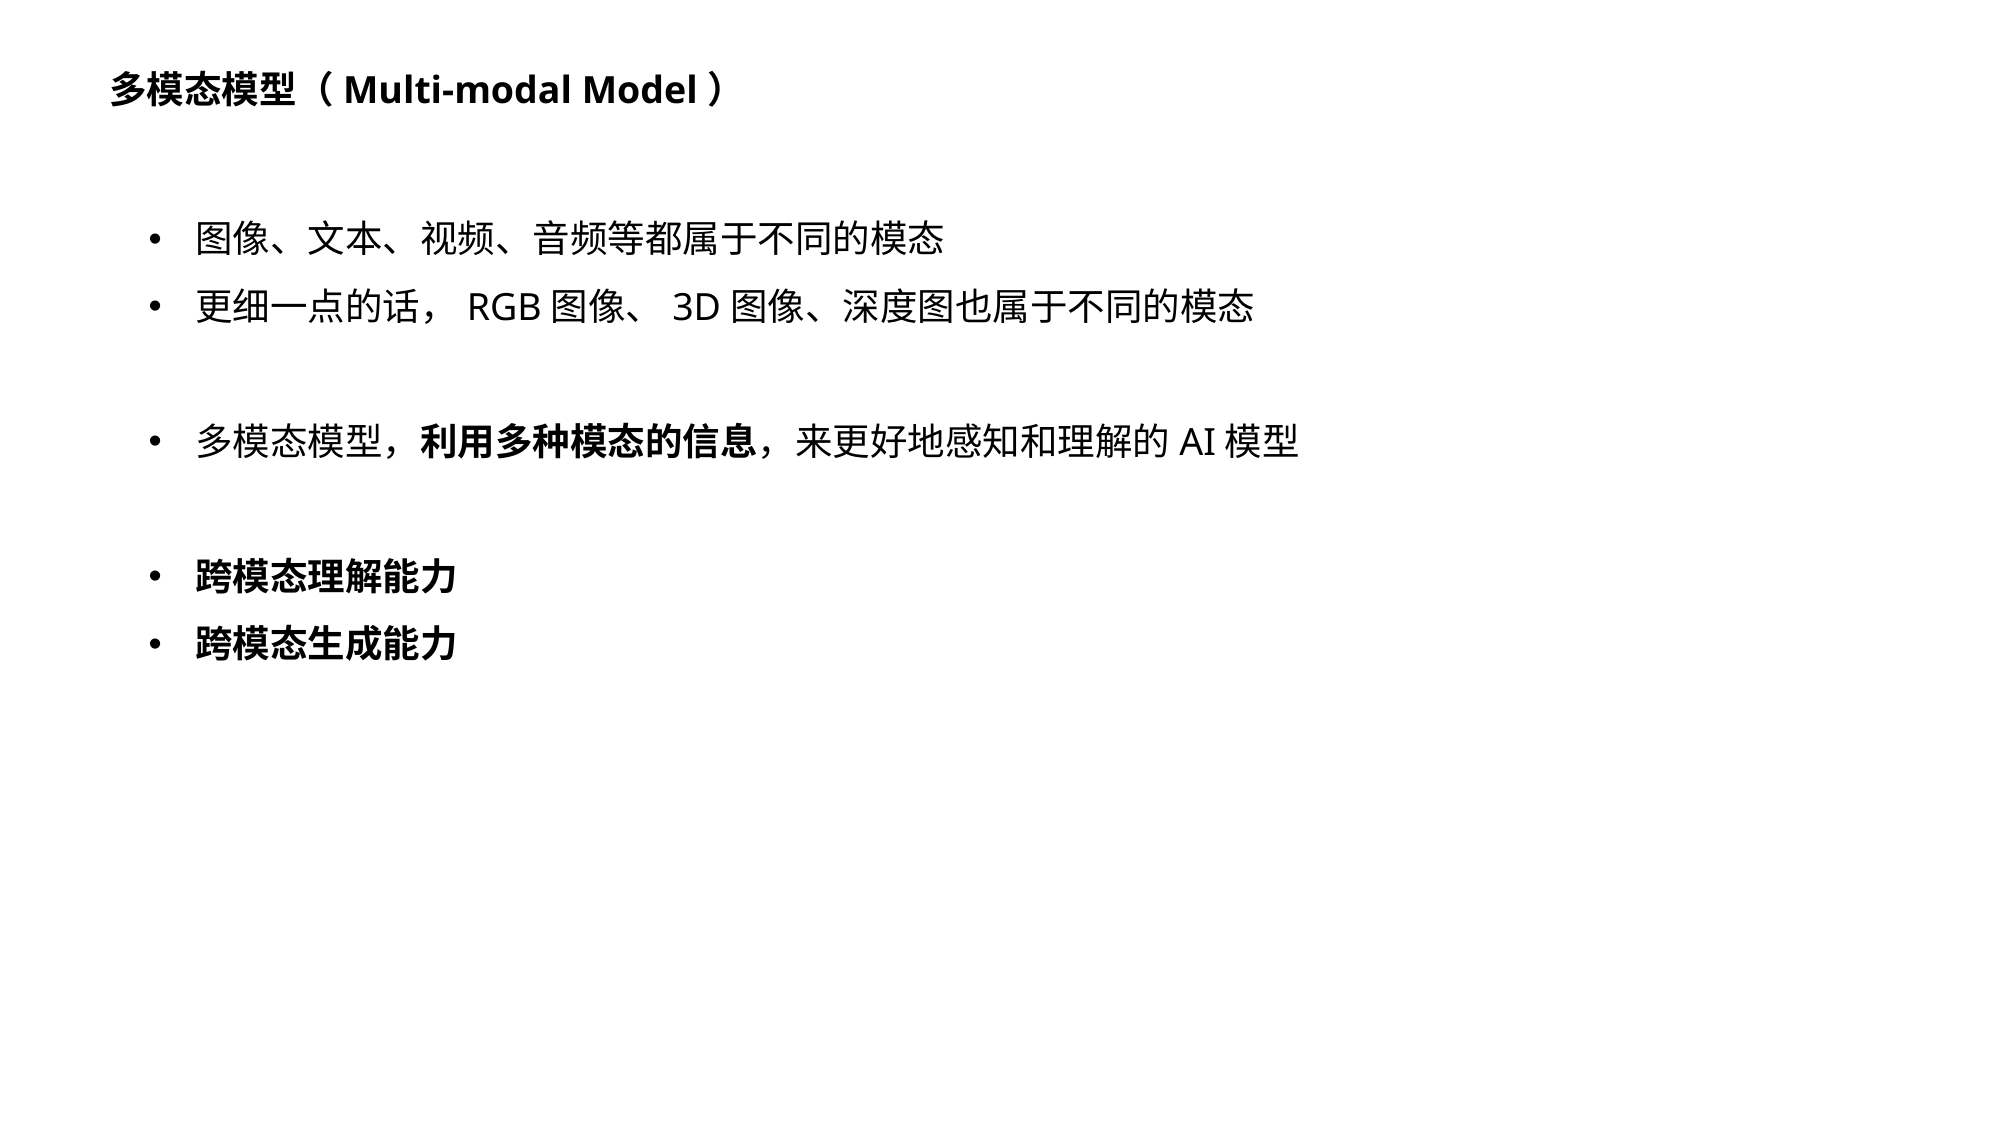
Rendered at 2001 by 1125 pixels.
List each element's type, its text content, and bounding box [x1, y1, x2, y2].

text_box 多模态模型（Multi-modal Model） [94, 58, 1095, 119]
text_box 图像、文本、视频、音频等都属于不同的模态 更细一点的话，RGB图像、3D图像、深度图也属于不同的模态 多模态模型，利用多种模态的信息，来更好地感知和理解的AI模型 跨模态理解能力 跨模态生成能力 [133, 185, 1363, 808]
